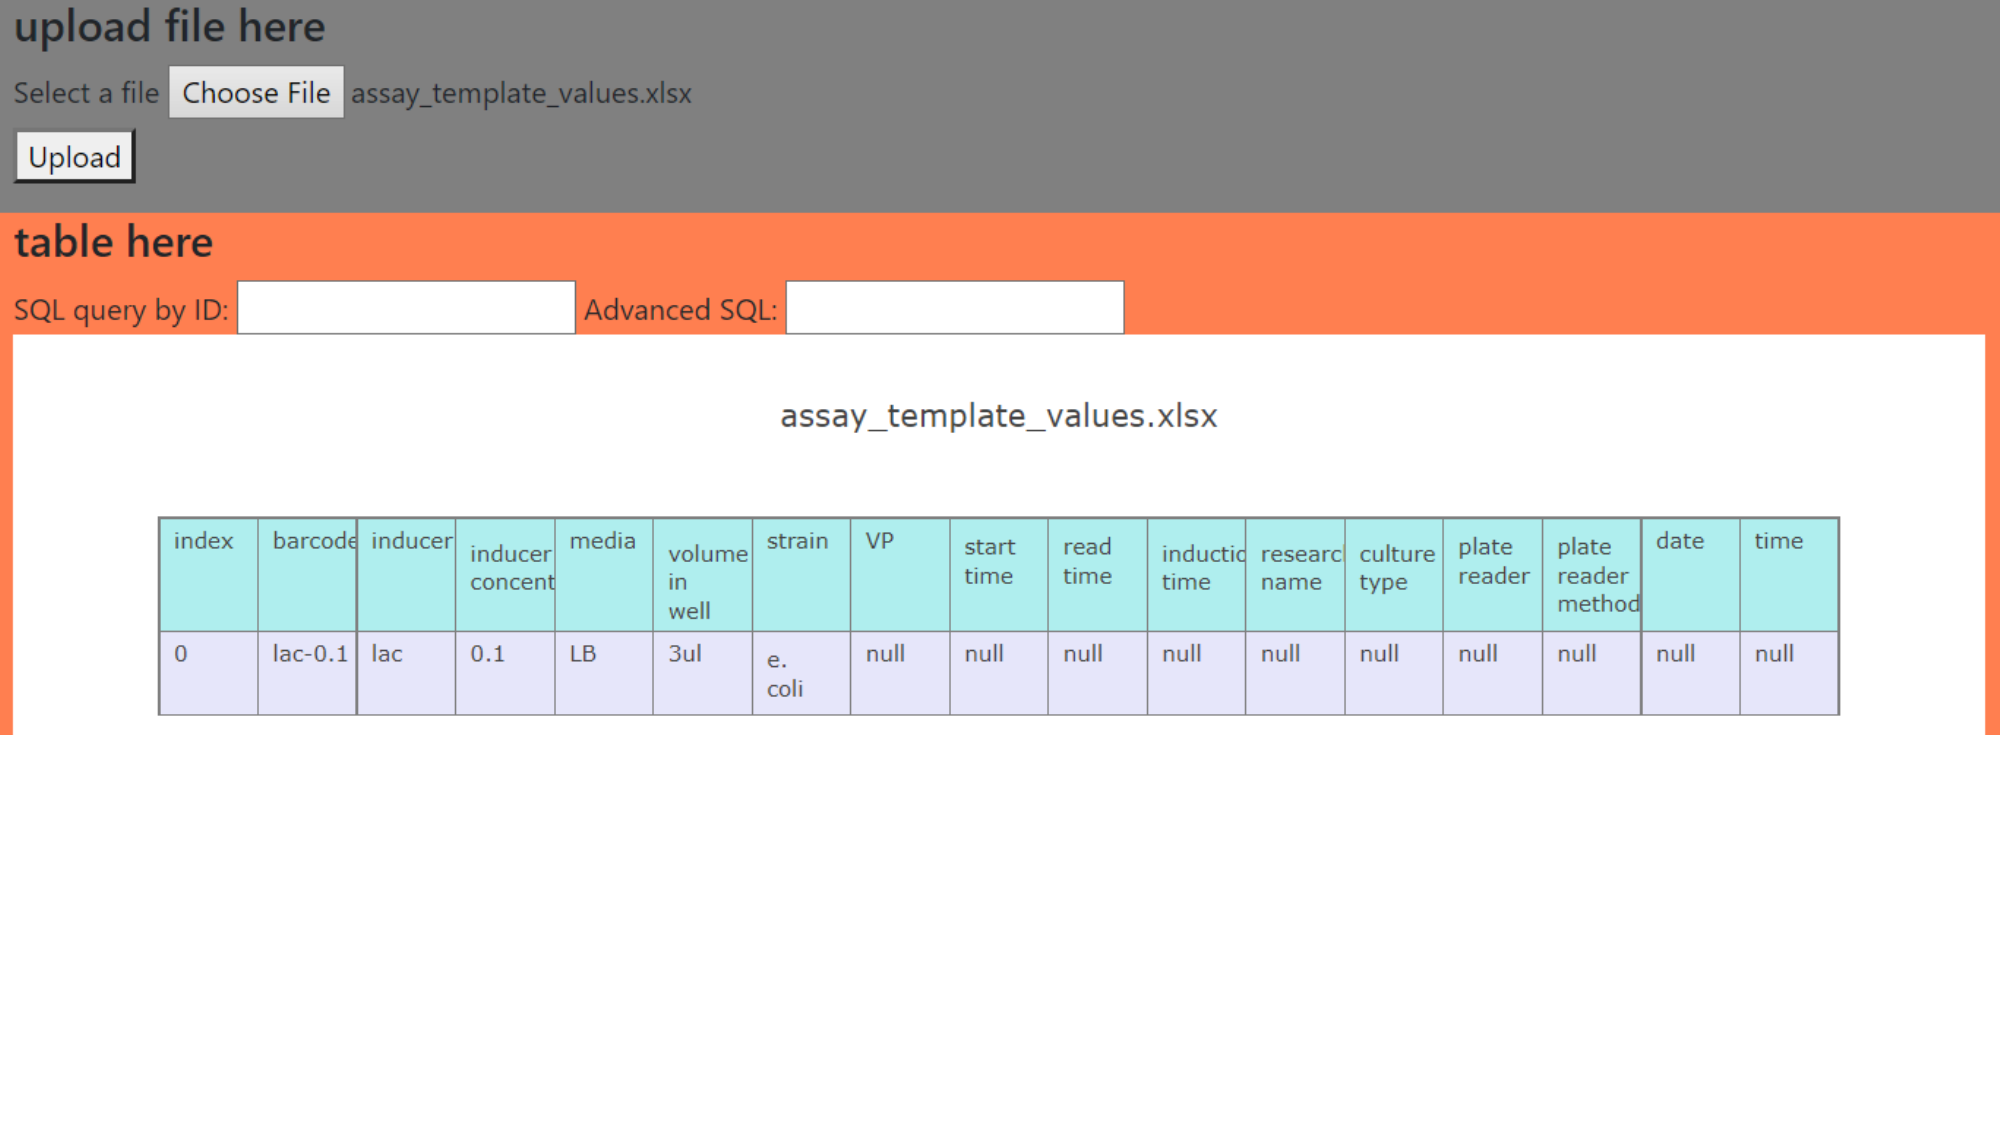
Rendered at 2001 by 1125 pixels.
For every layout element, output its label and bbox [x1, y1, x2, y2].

picture [0, 0, 2000, 735]
